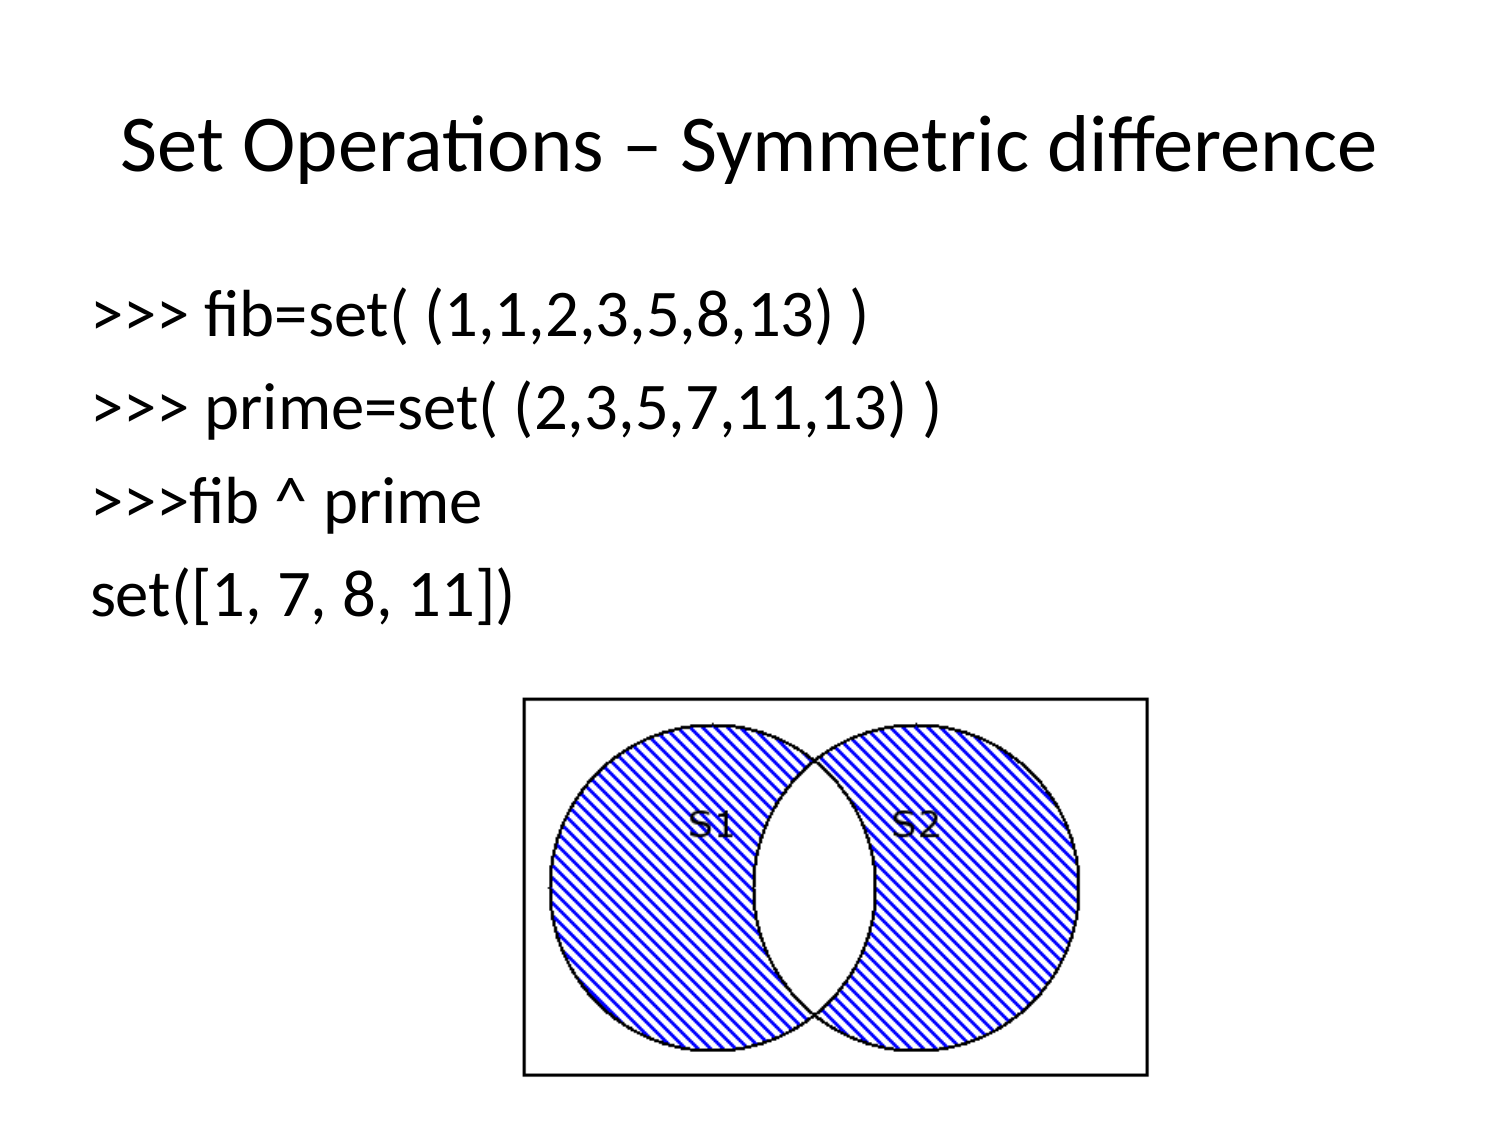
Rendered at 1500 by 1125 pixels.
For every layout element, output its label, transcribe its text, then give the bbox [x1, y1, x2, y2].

picture [512, 687, 1160, 1088]
list >>> fib=set( (1,1,2,3,5,8,13) ) >>> prime=set( (2,3,5,7,11,13) ) >>>fib ^ prime set([1, 7, 8, 11]) [75, 262, 1425, 650]
title Set Operations – Symmetric difference [75, 45, 1425, 233]
